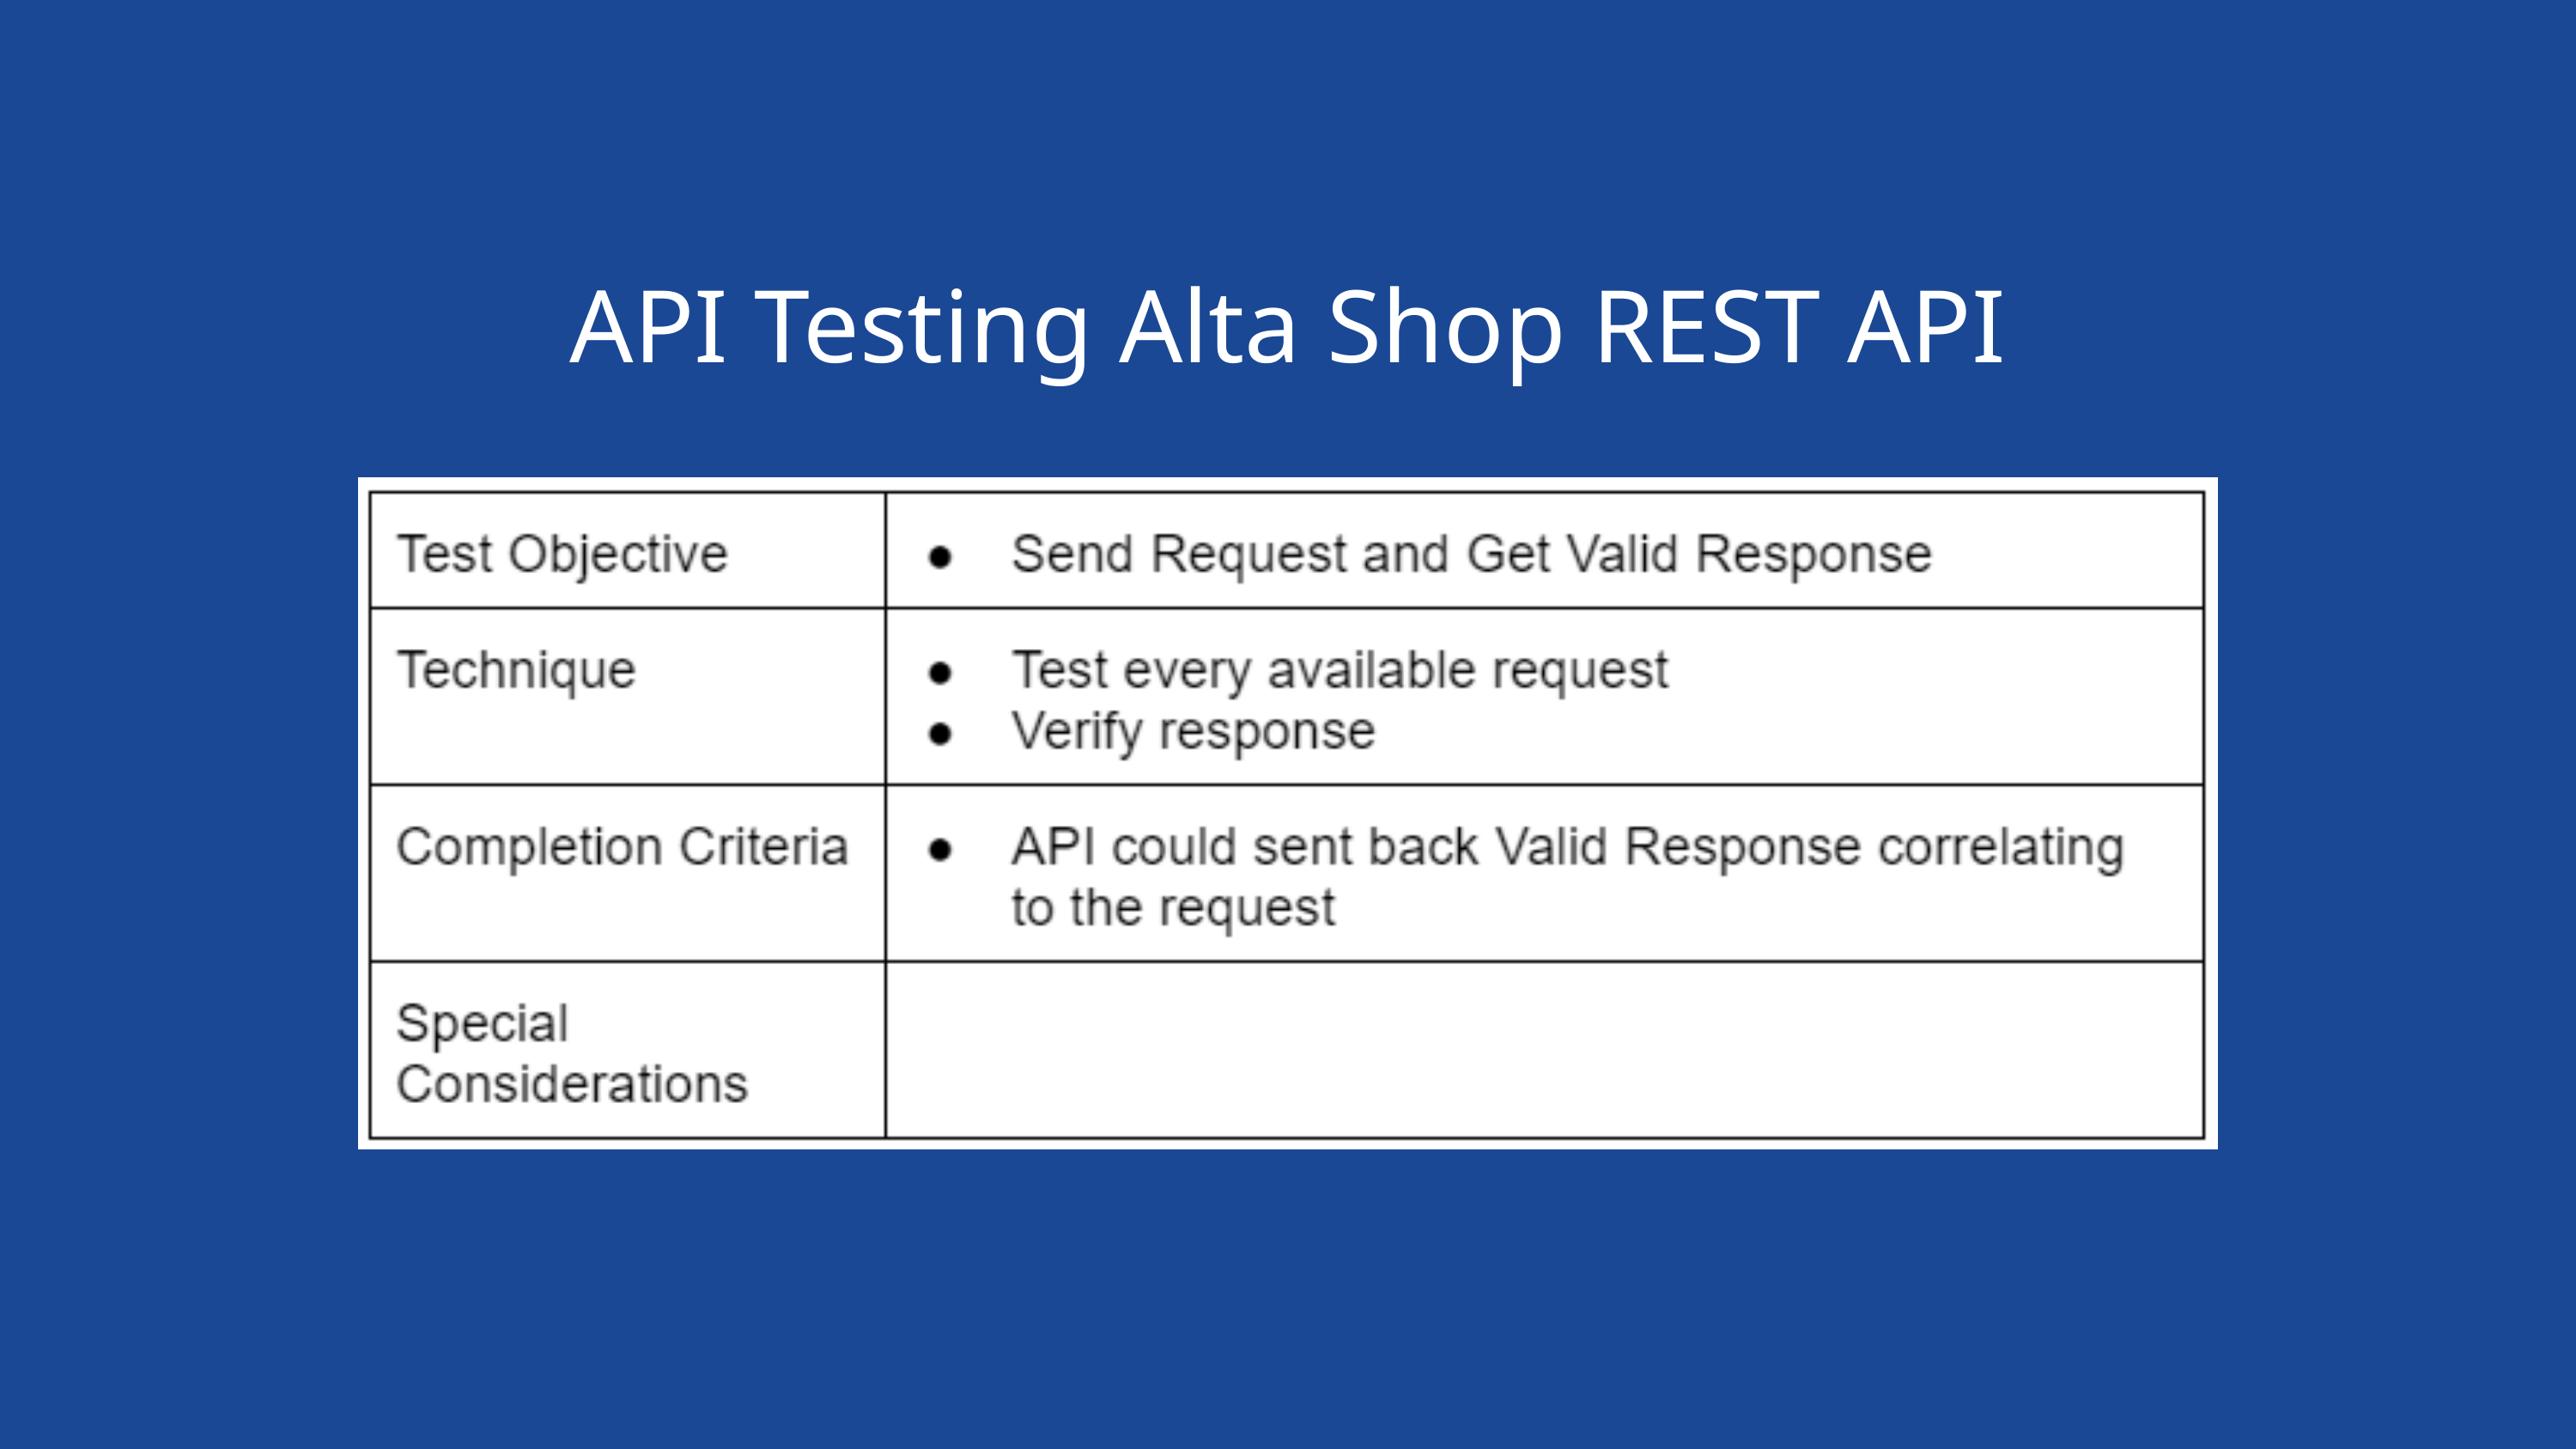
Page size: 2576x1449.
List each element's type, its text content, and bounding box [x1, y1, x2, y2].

text_box API Testing Alta Shop REST API [196, 263, 2380, 384]
picture [358, 476, 2218, 1149]
